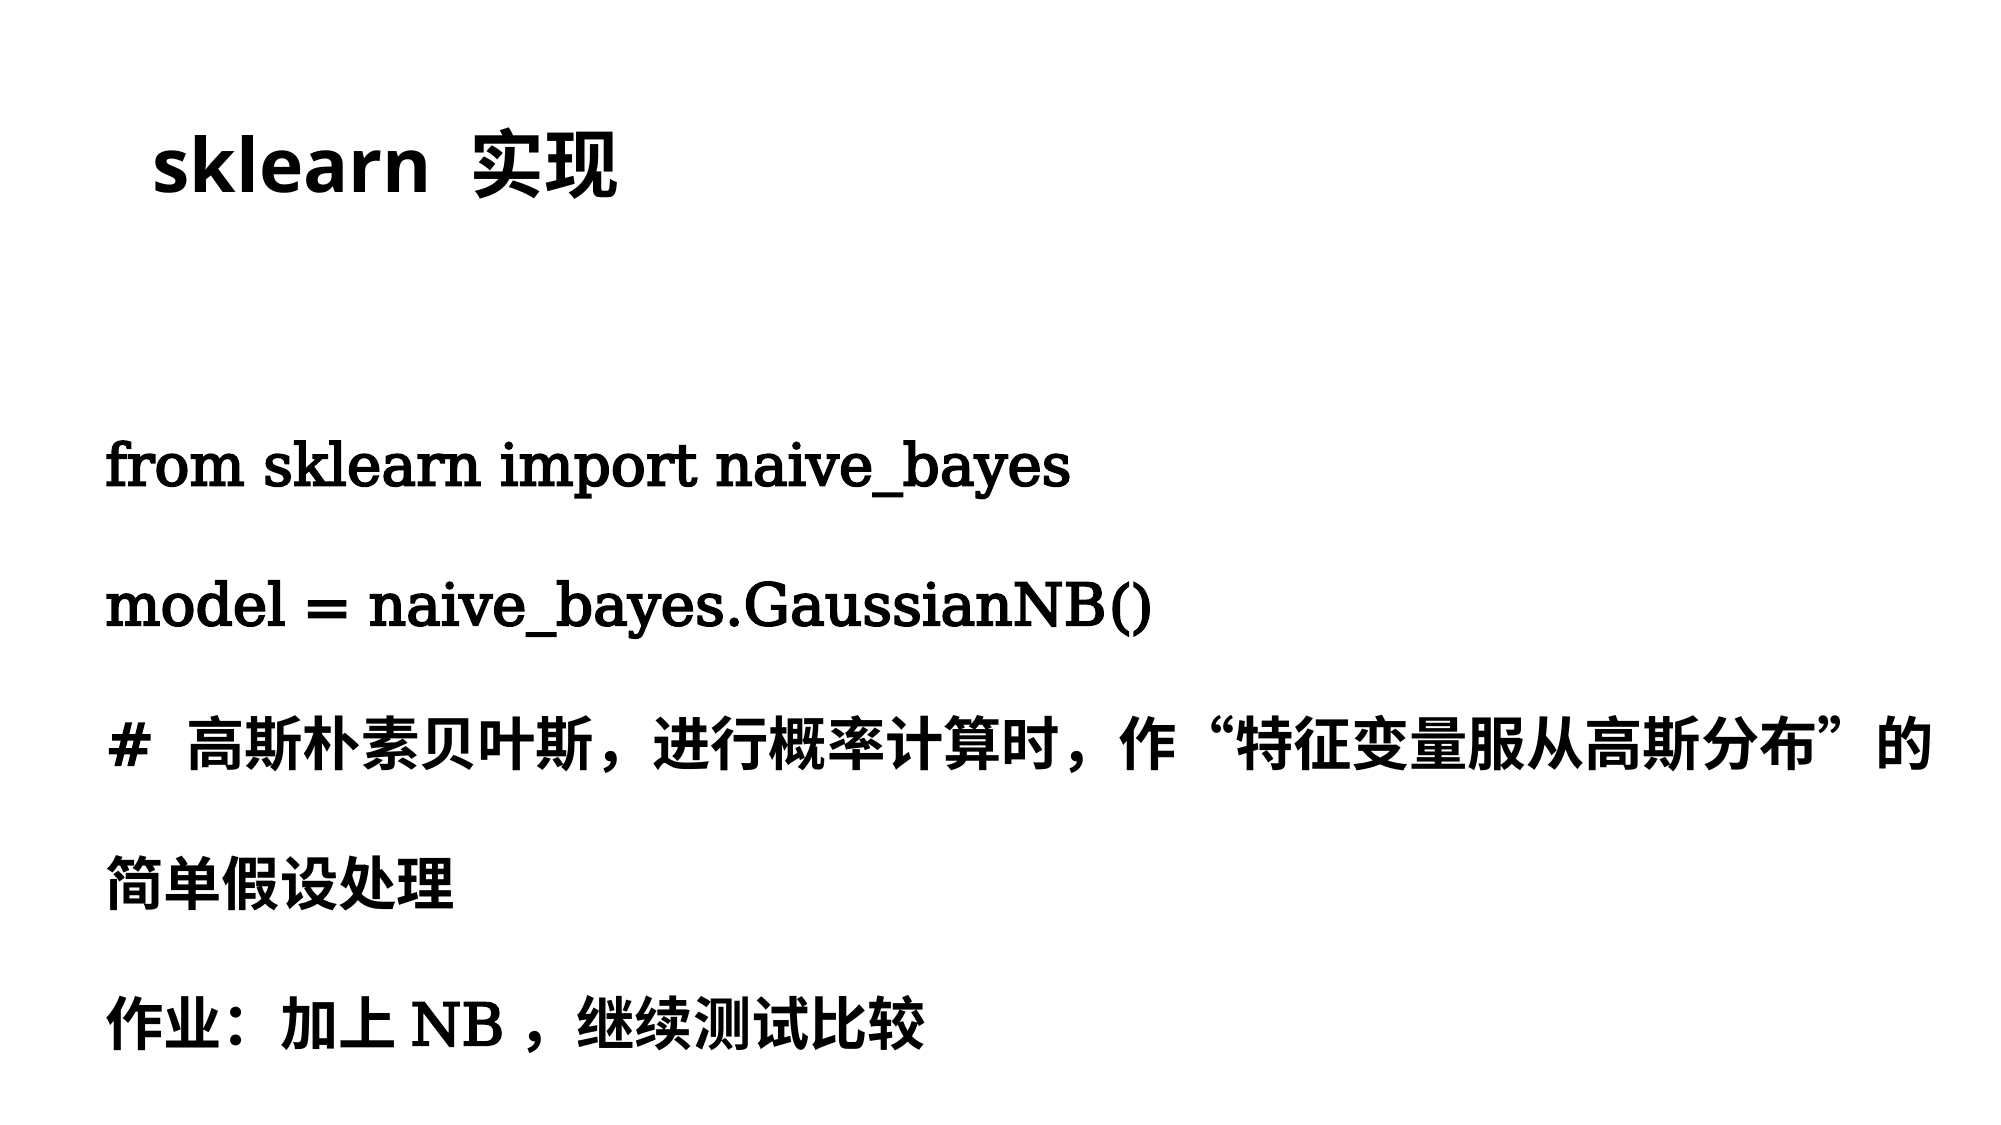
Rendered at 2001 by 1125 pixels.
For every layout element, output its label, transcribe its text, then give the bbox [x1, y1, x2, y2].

text_box from sklearn import naive_bayes model = naive_bayes.GaussianNB() # 高斯朴素贝叶斯，进行概率计算时，作“特征变量服从高斯分布”的简单假设处理 作业：加上NB，继续测试比较 [90, 349, 1975, 1065]
title sklearn 实现 [137, 59, 1863, 278]
